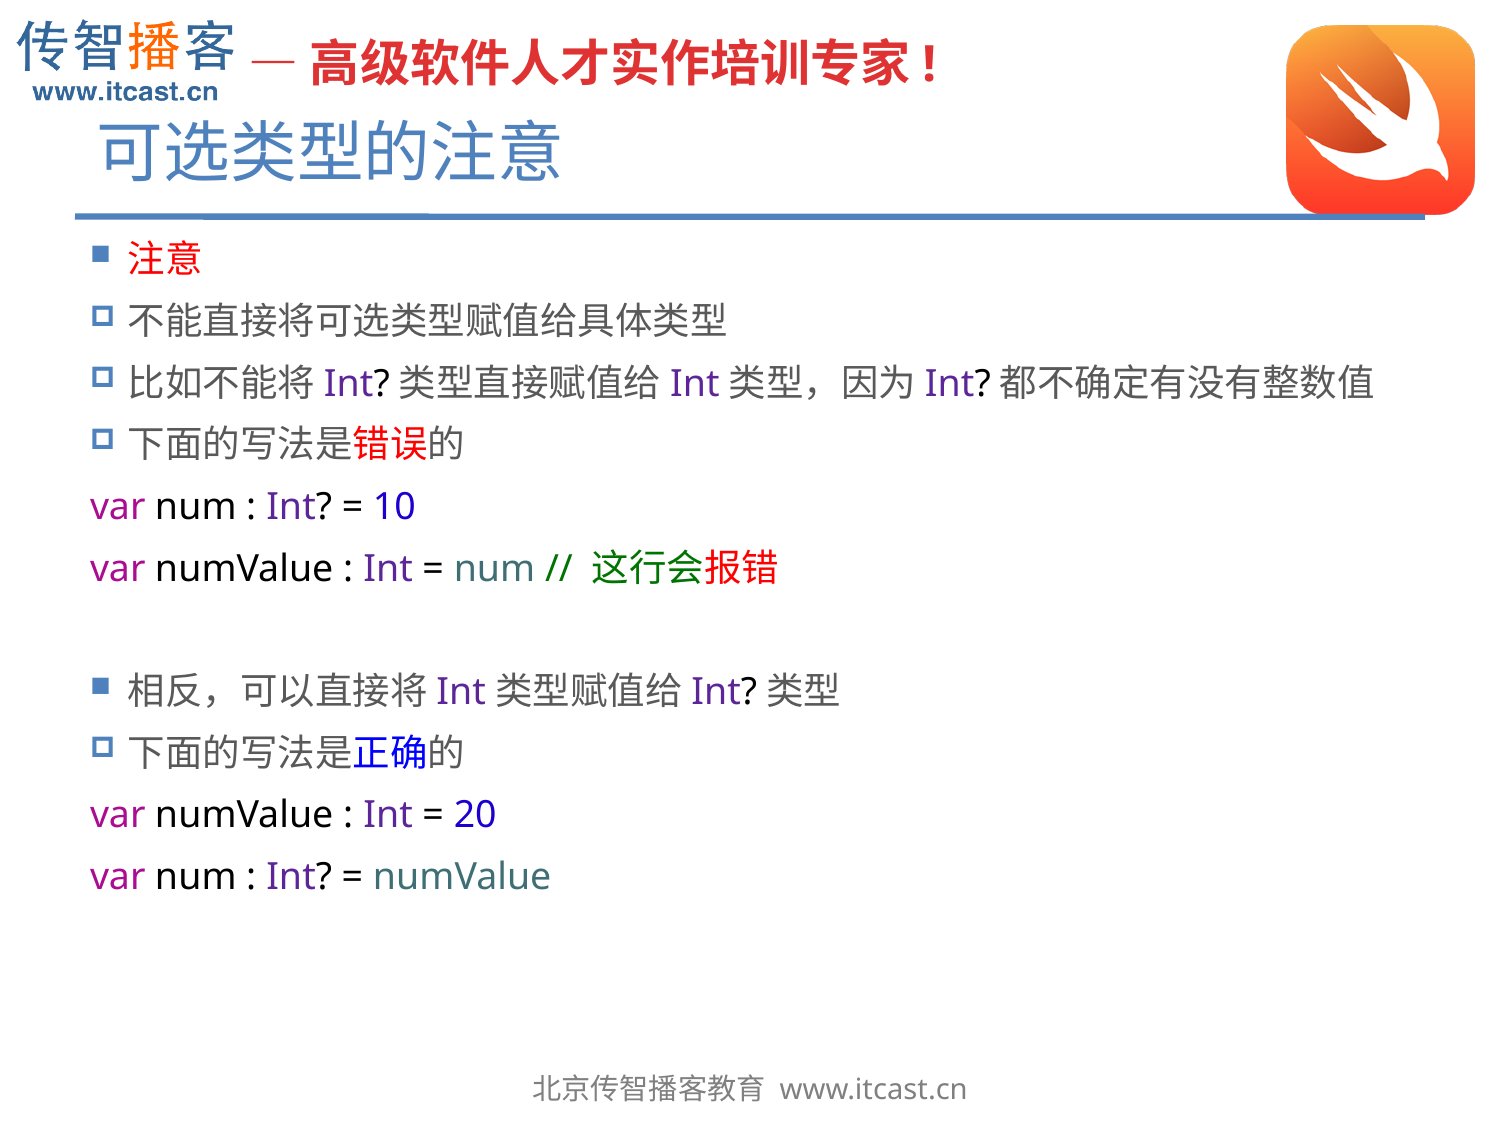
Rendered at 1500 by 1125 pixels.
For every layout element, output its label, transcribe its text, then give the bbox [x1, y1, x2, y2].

list 注意 不能直接将可选类型赋值给具体类型 比如不能将Int?类型直接赋值给Int类型，因为Int?都不确定有没有整数值 下面的写法是错误的 var num : Int? = 10 var numValue : Int = num // 这行会报错 相反，可以直接将Int类型赋值给Int?类型 下面的写法是正确的 var numValue : Int = 20 var num : Int? = numValue [75, 227, 1425, 1084]
title 可选类型的注意 [81, 102, 1416, 227]
picture [1286, 25, 1475, 215]
picture [16, 19, 234, 101]
